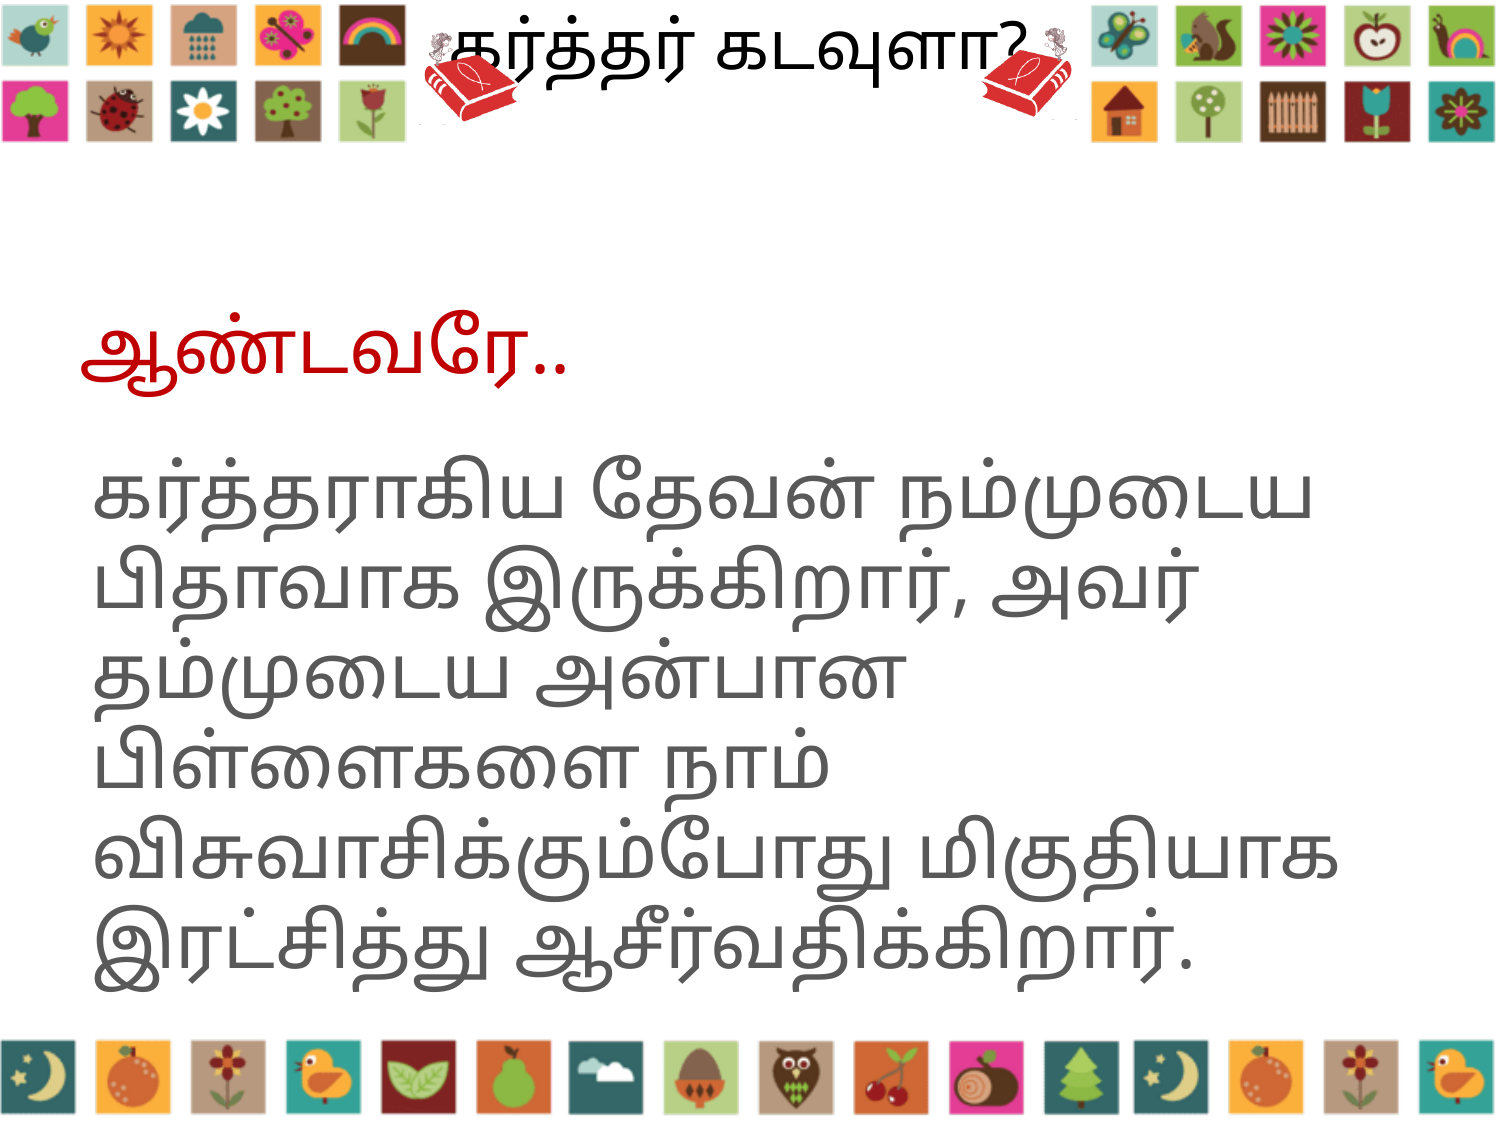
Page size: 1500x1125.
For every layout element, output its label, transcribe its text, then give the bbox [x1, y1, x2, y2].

picture [950, 3, 1500, 150]
text_box ஆண்டவரே.. [64, 290, 1412, 396]
text_box கர்த்தராகிய தேவன் நம்முடைய பிதாவாக இருக்கிறார், அவர் தம்முடைய அன்பான பிள்ளைகளை நாம் விசுவாசிக்கும்போது மிகுதியாக இரட்சித்து ஆசீர்வதிக்கிறார். [76, 436, 1424, 992]
picture [0, 3, 550, 150]
text_box கர்த்தர் கடவுளா? [414, 0, 1080, 91]
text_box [0, 1028, 1500, 1118]
